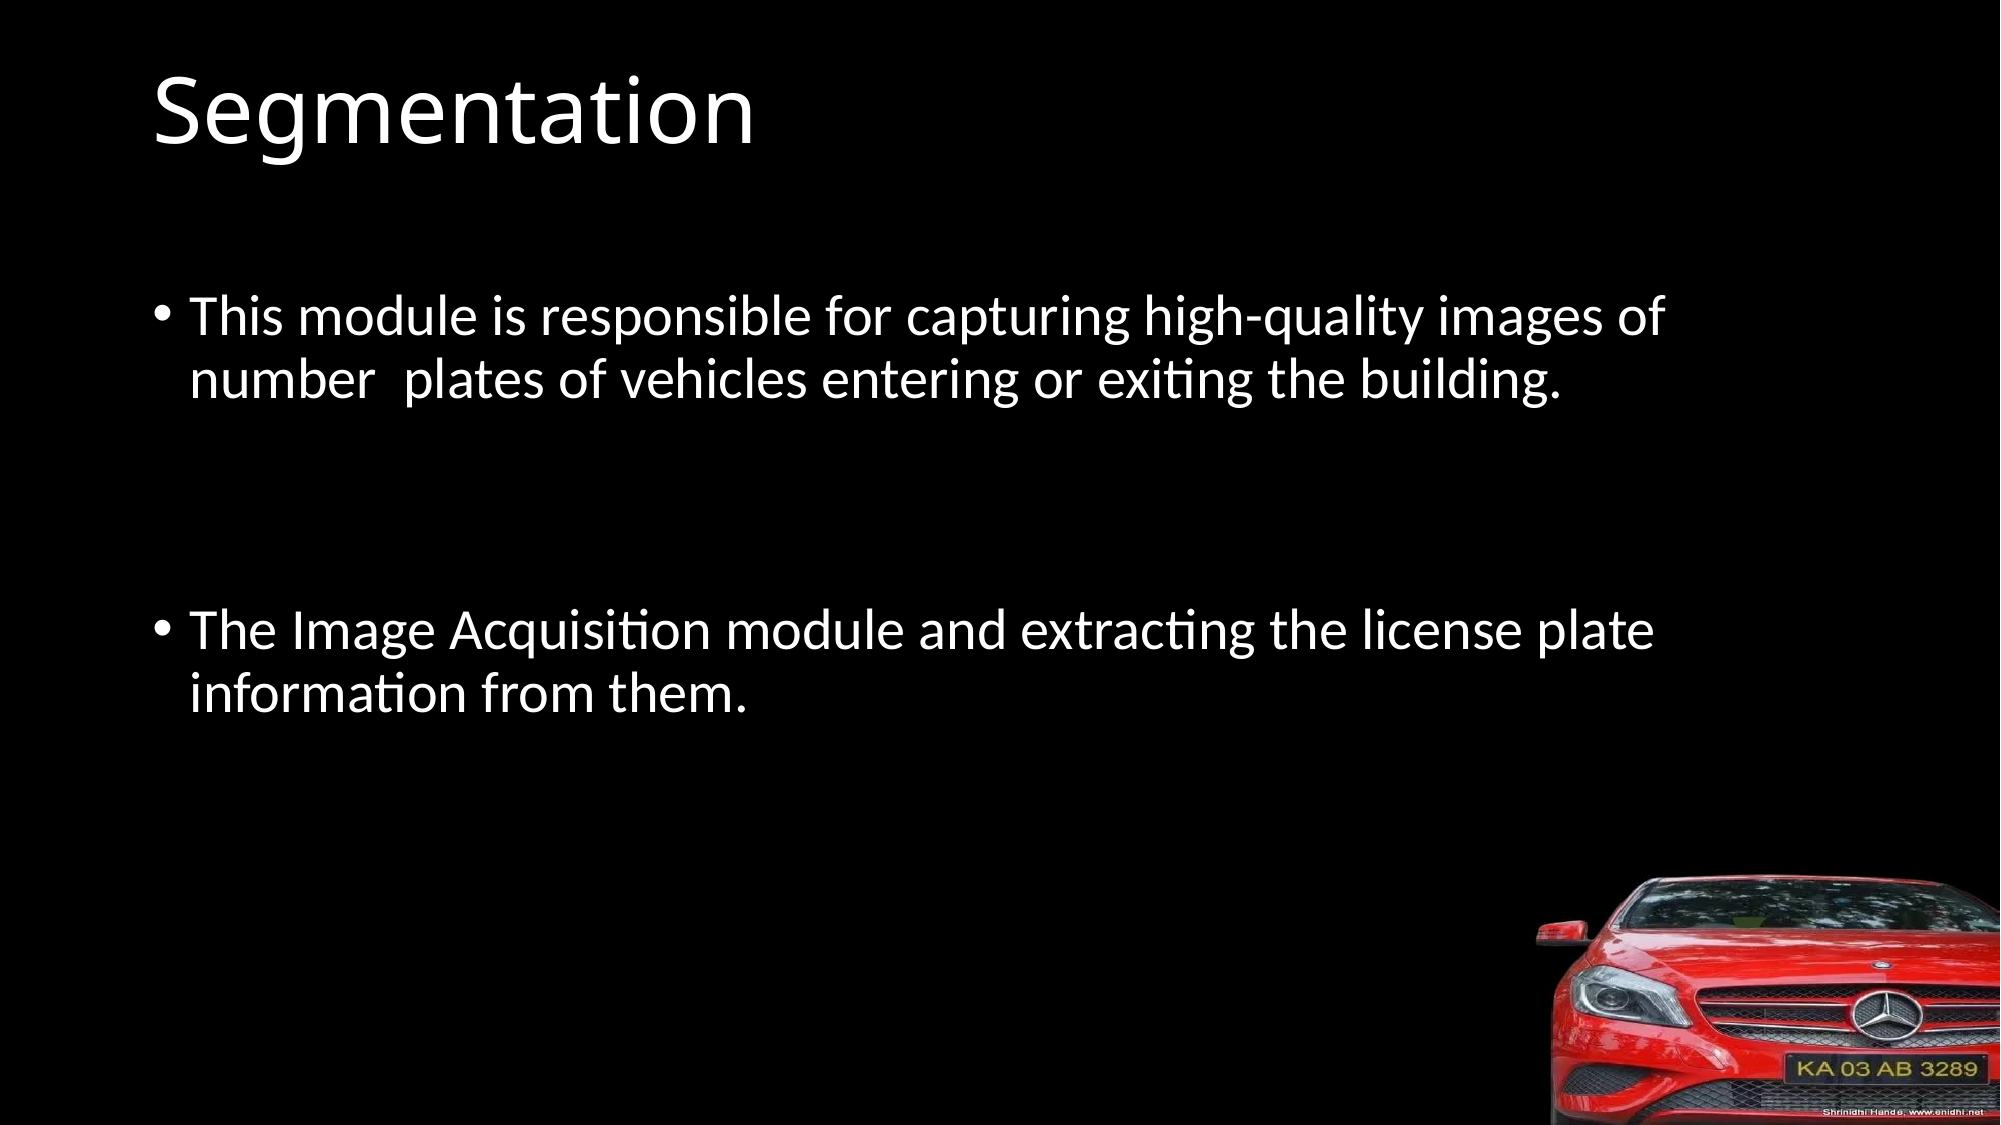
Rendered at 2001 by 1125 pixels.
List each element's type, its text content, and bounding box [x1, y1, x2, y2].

list This module is responsible for capturing high-quality images of number plates of vehicles entering or exiting the building. The Image Acquisition module and extracting the license plate information from them. [137, 277, 1863, 1014]
picture [1380, 842, 2000, 1125]
title Segmentation [137, 59, 1863, 277]
